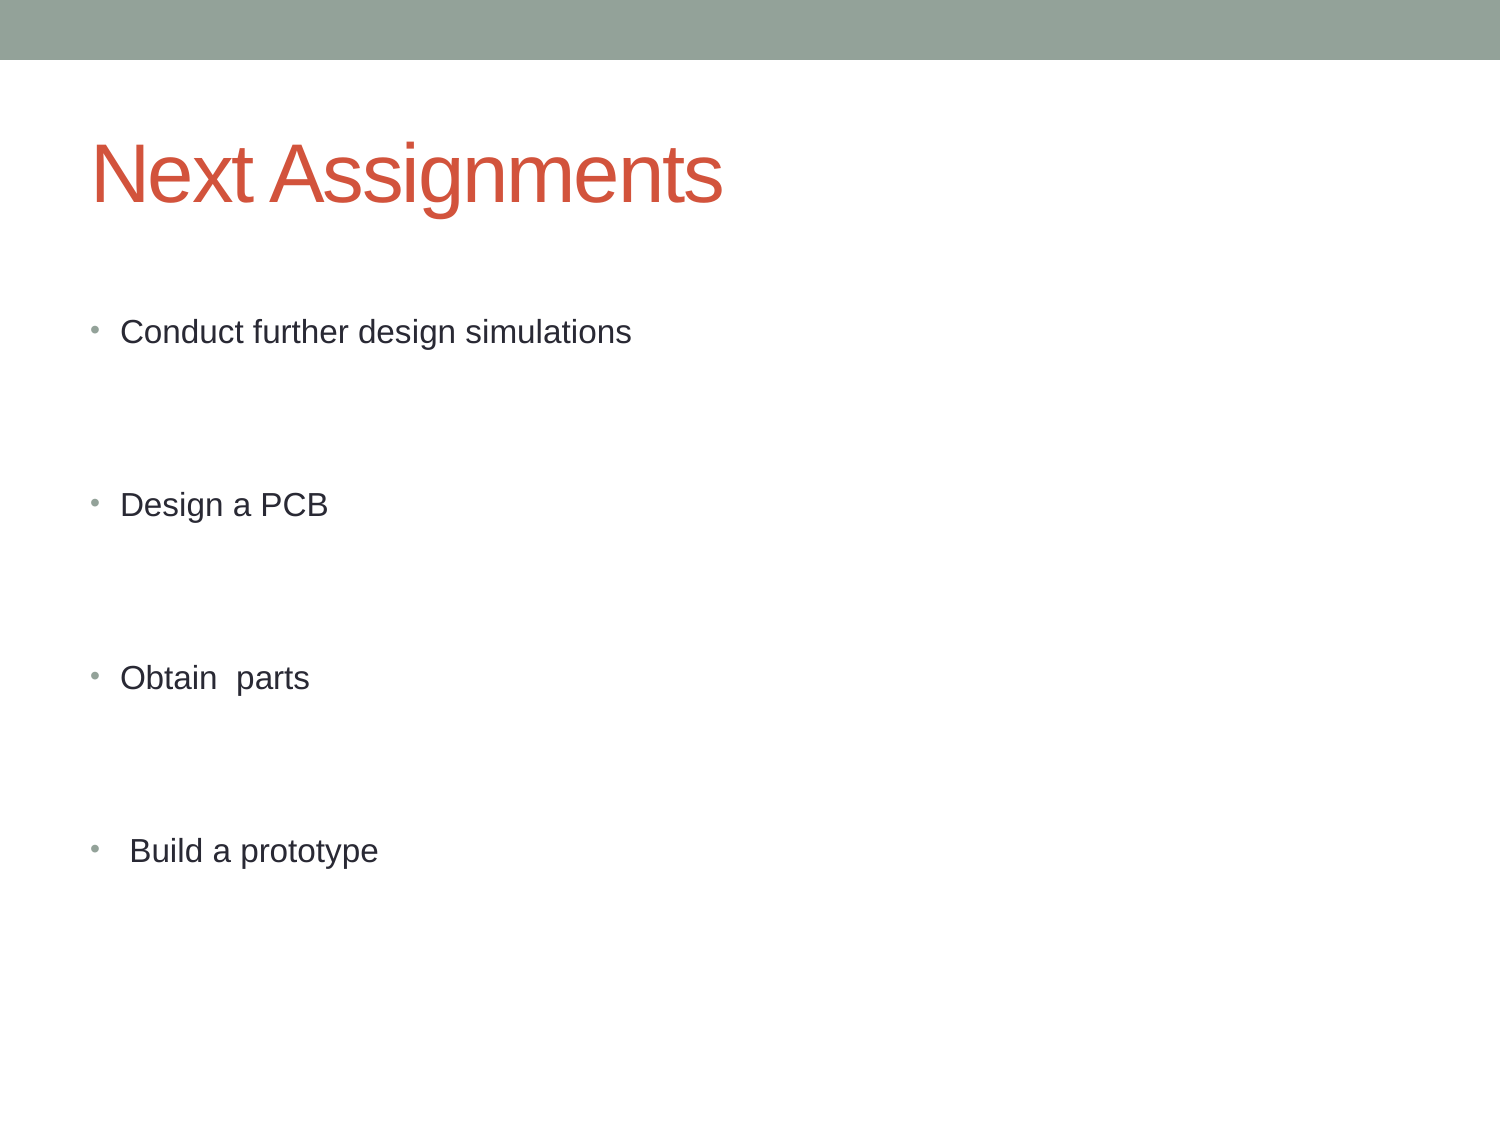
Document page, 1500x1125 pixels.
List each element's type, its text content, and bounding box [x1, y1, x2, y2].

list Conduct further design simulations Design a PCB Obtain parts Build a prototype [75, 262, 1425, 1063]
title Next Assignments [75, 87, 1425, 250]
